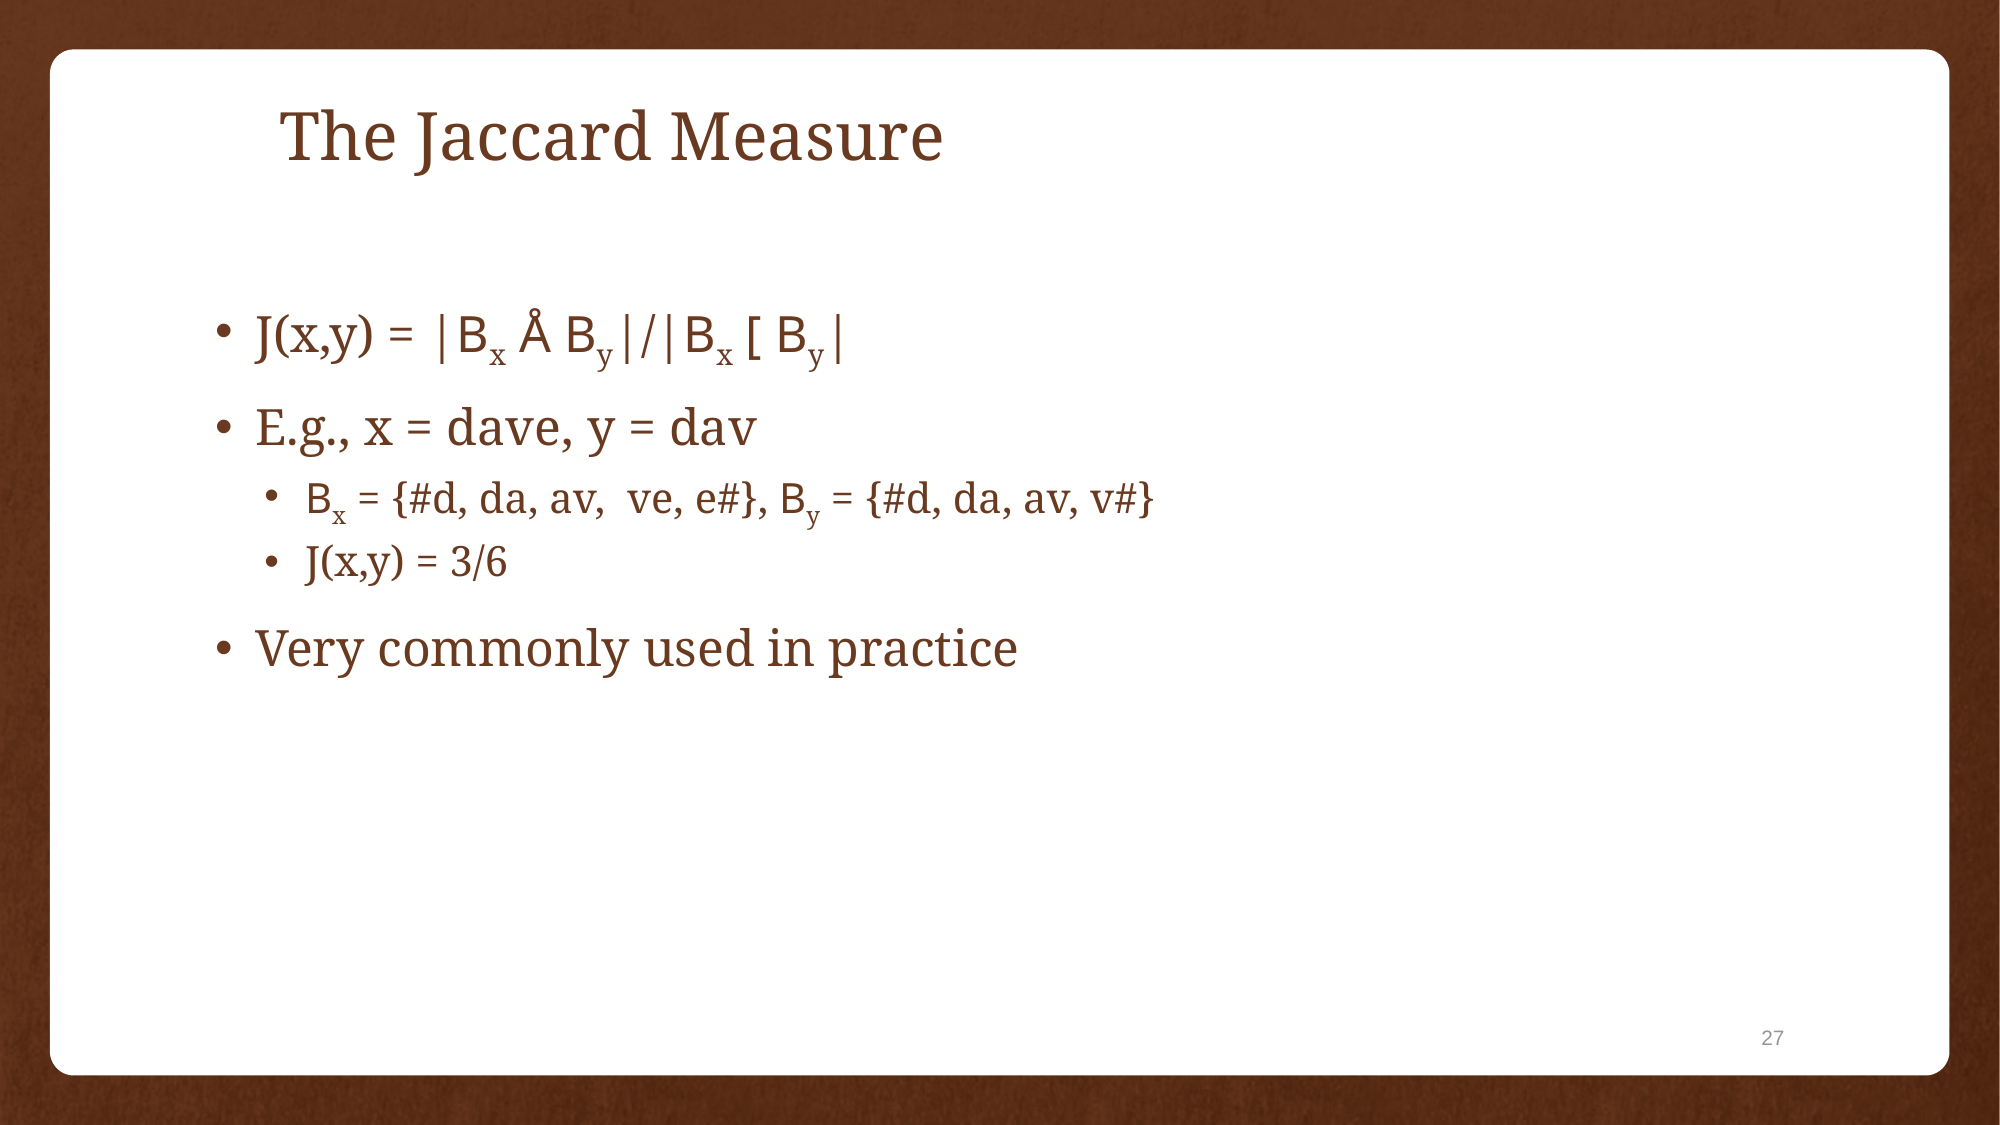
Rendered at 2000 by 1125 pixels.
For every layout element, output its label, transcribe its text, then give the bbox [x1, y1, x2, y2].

slide_number 27 [1682, 1012, 1800, 1063]
title The Jaccard Measure [264, 10, 1725, 182]
list J(x,y) = |Bx Å By|/|Bx [ By| E.g., x = dave, y = dav Bx = {#d, da, av, ve, e#}, By = {#d, da, av, v#} J(x,y) = 3/6 Very commonly used in practice [199, 295, 1800, 996]
